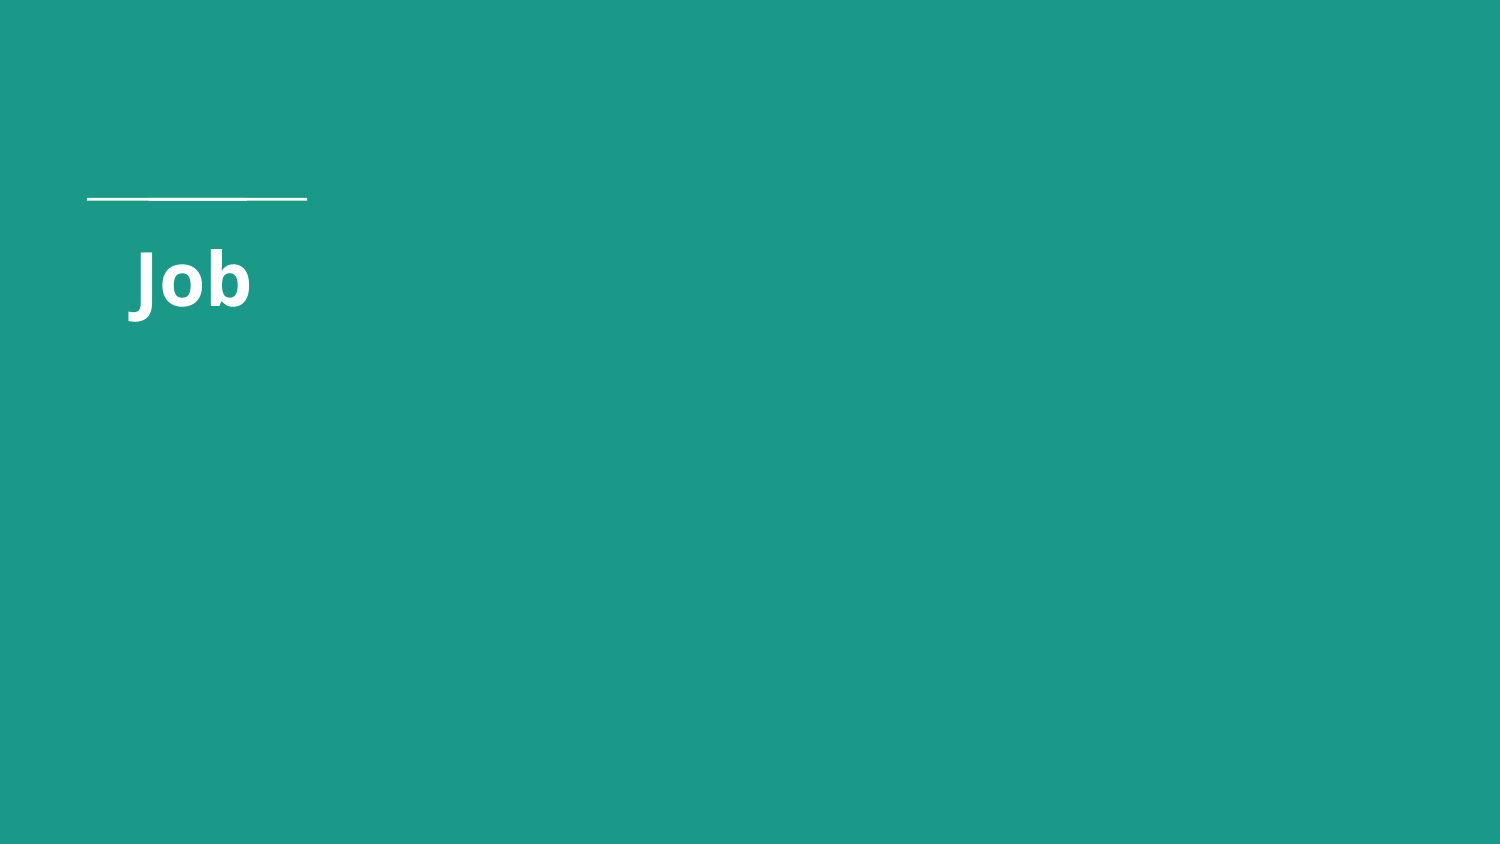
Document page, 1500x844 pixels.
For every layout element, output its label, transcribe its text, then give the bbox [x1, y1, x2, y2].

title Job [119, 216, 1381, 466]
